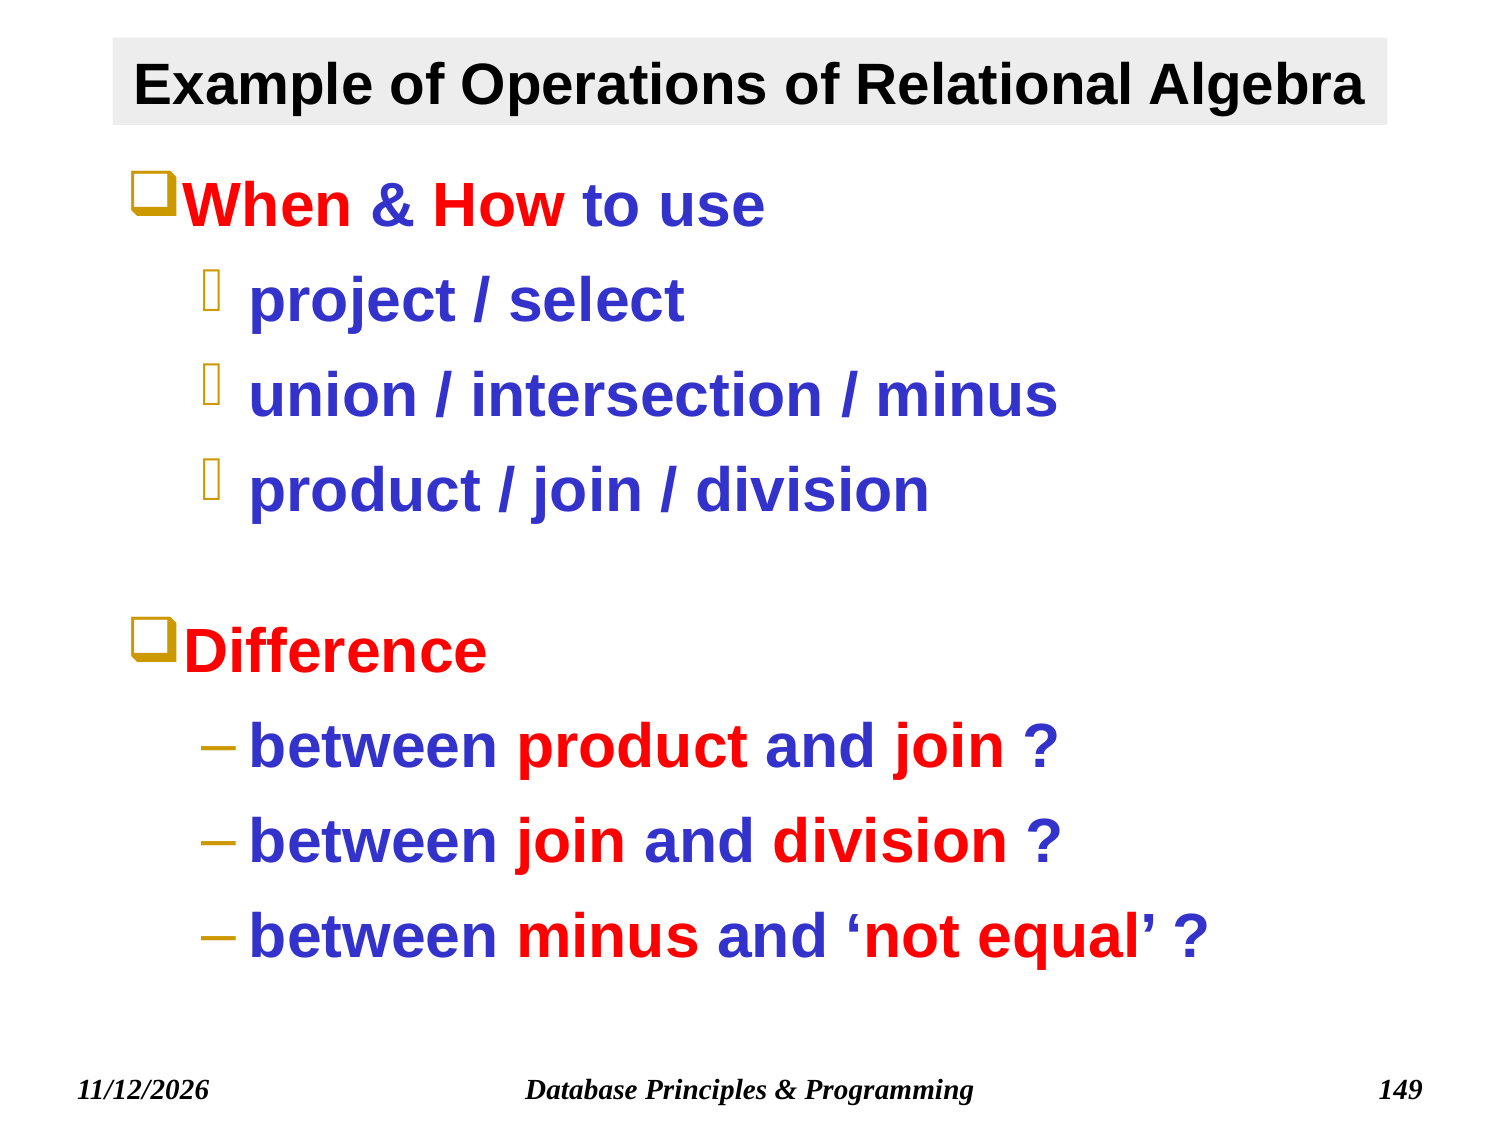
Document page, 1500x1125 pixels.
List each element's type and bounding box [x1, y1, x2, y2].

text_box [1124, 1062, 1438, 1113]
text_box [62, 1062, 375, 1113]
text_box [425, 1062, 1075, 1113]
text_box [112, 595, 1388, 998]
title [112, 37, 1388, 126]
list [111, 148, 1388, 573]
